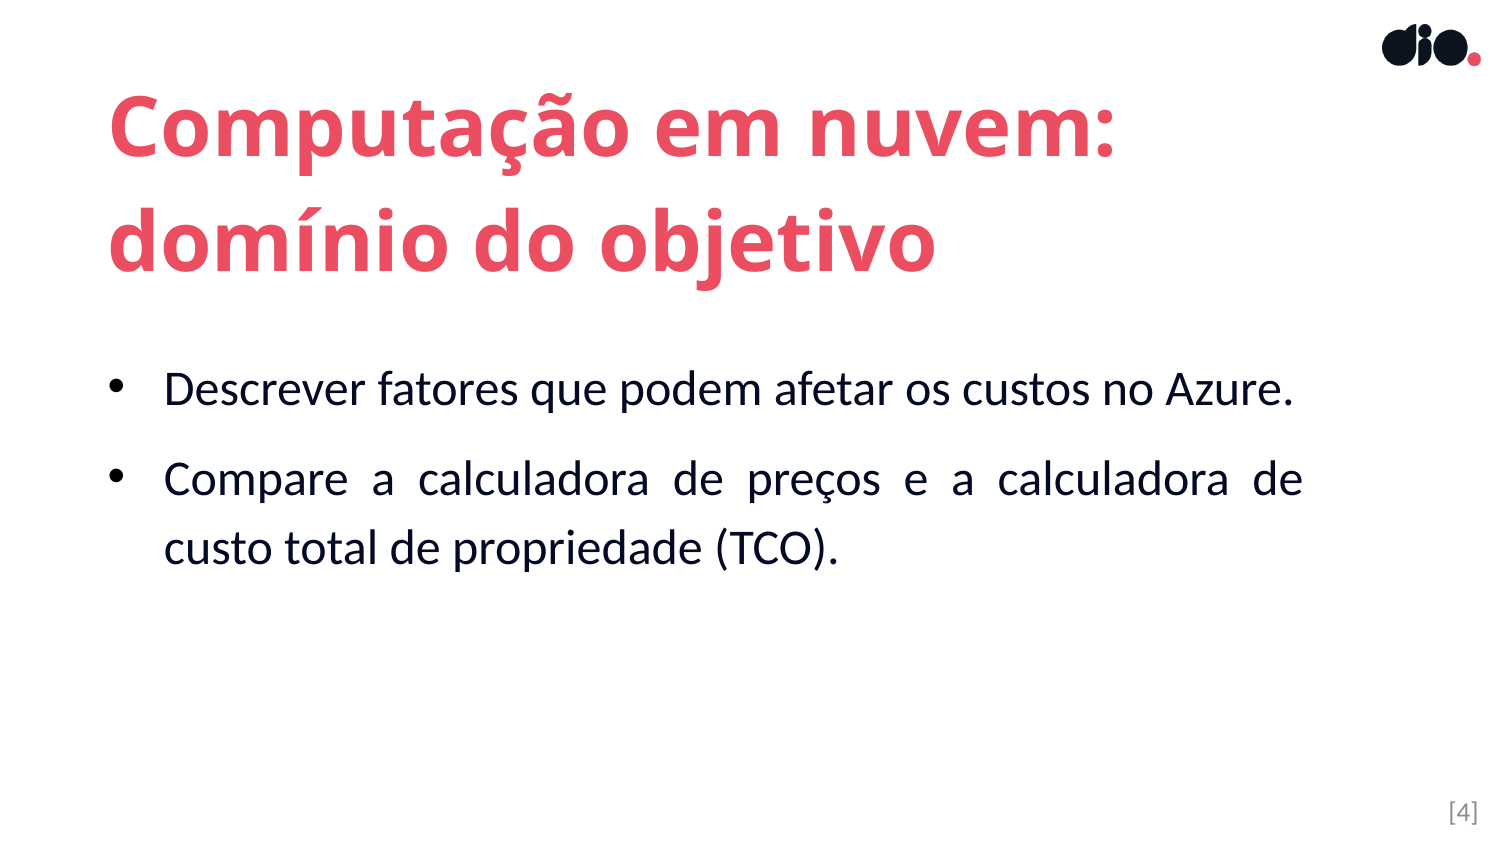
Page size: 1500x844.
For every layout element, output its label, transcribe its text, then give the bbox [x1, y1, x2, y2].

slide_number [4] [1403, 779, 1494, 844]
text_box Descrever fatores que podem afetar os custos no Azure. Compare a calculadora de preços e a calculadora de custo total de propriedade (TCO). [92, 243, 1320, 678]
text_box Computação em nuvem: domínio do objetivo [92, 104, 1408, 243]
picture [1382, 24, 1481, 66]
